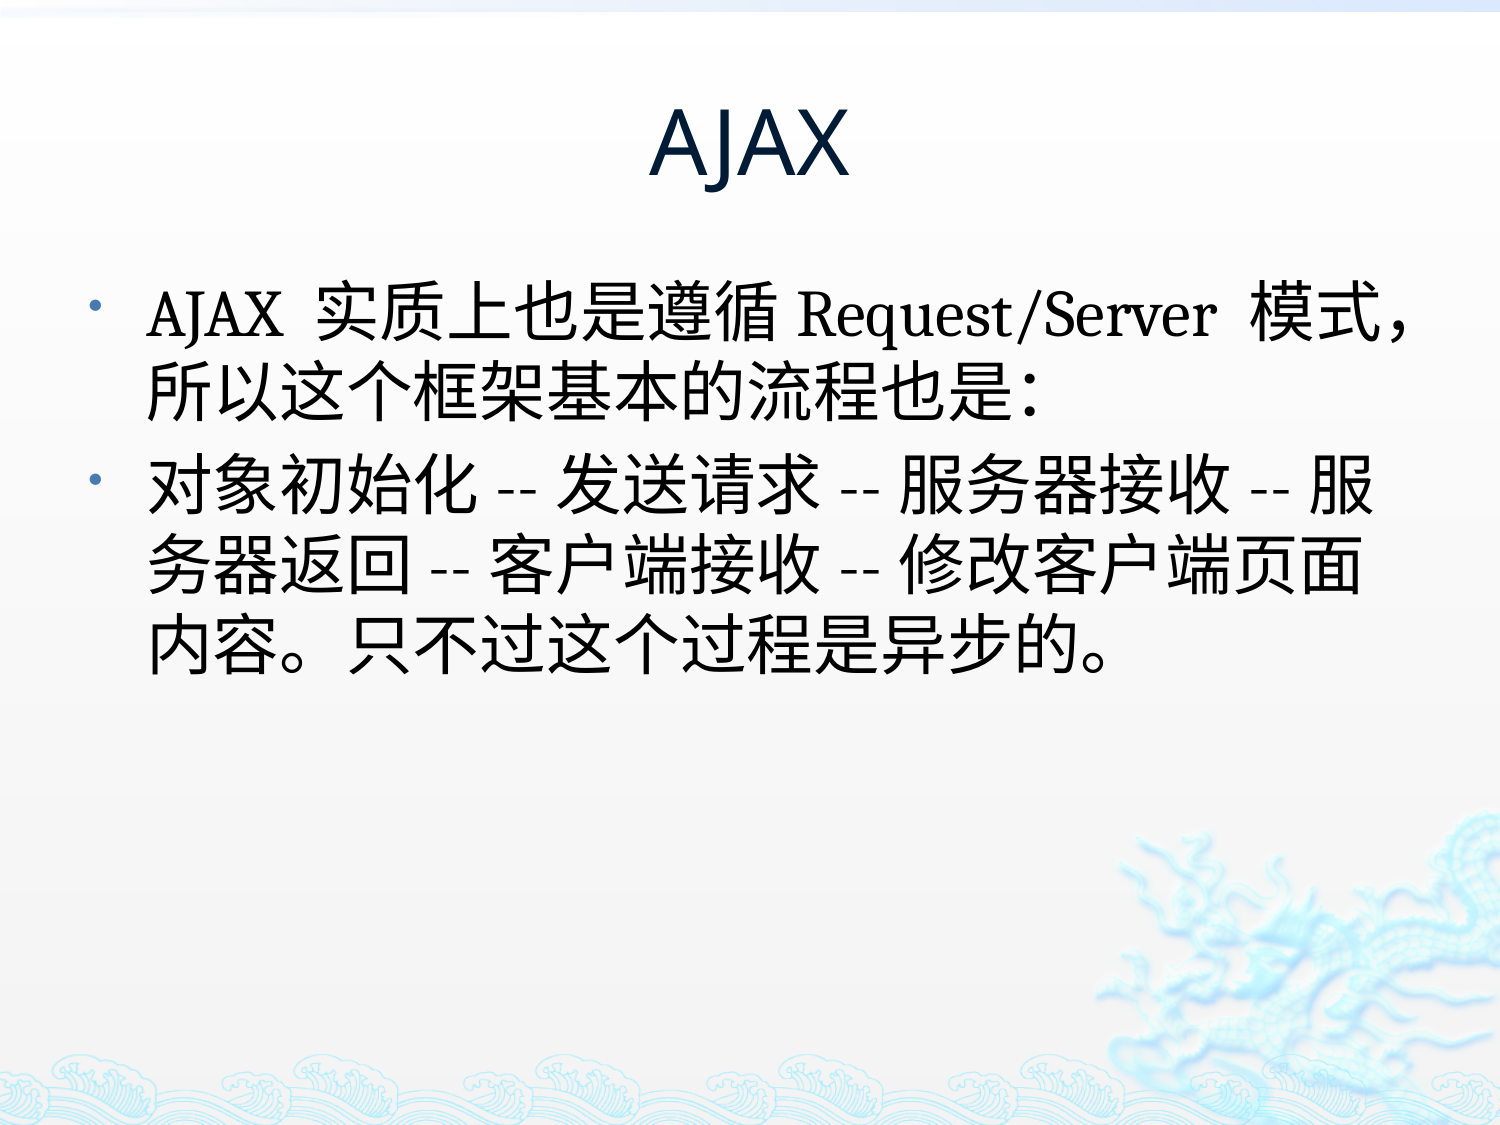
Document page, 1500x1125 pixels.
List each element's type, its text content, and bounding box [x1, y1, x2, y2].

title AJAX [75, 45, 1425, 233]
list AJAX 实质上也是遵循Request/Server 模式，所以这个框架基本的流程也是： 对象初始化--发送请求--服务器接收--服务器返回--客户端接收--修改客户端页面内容。只不过这个过程是异步的。 [75, 262, 1425, 1005]
